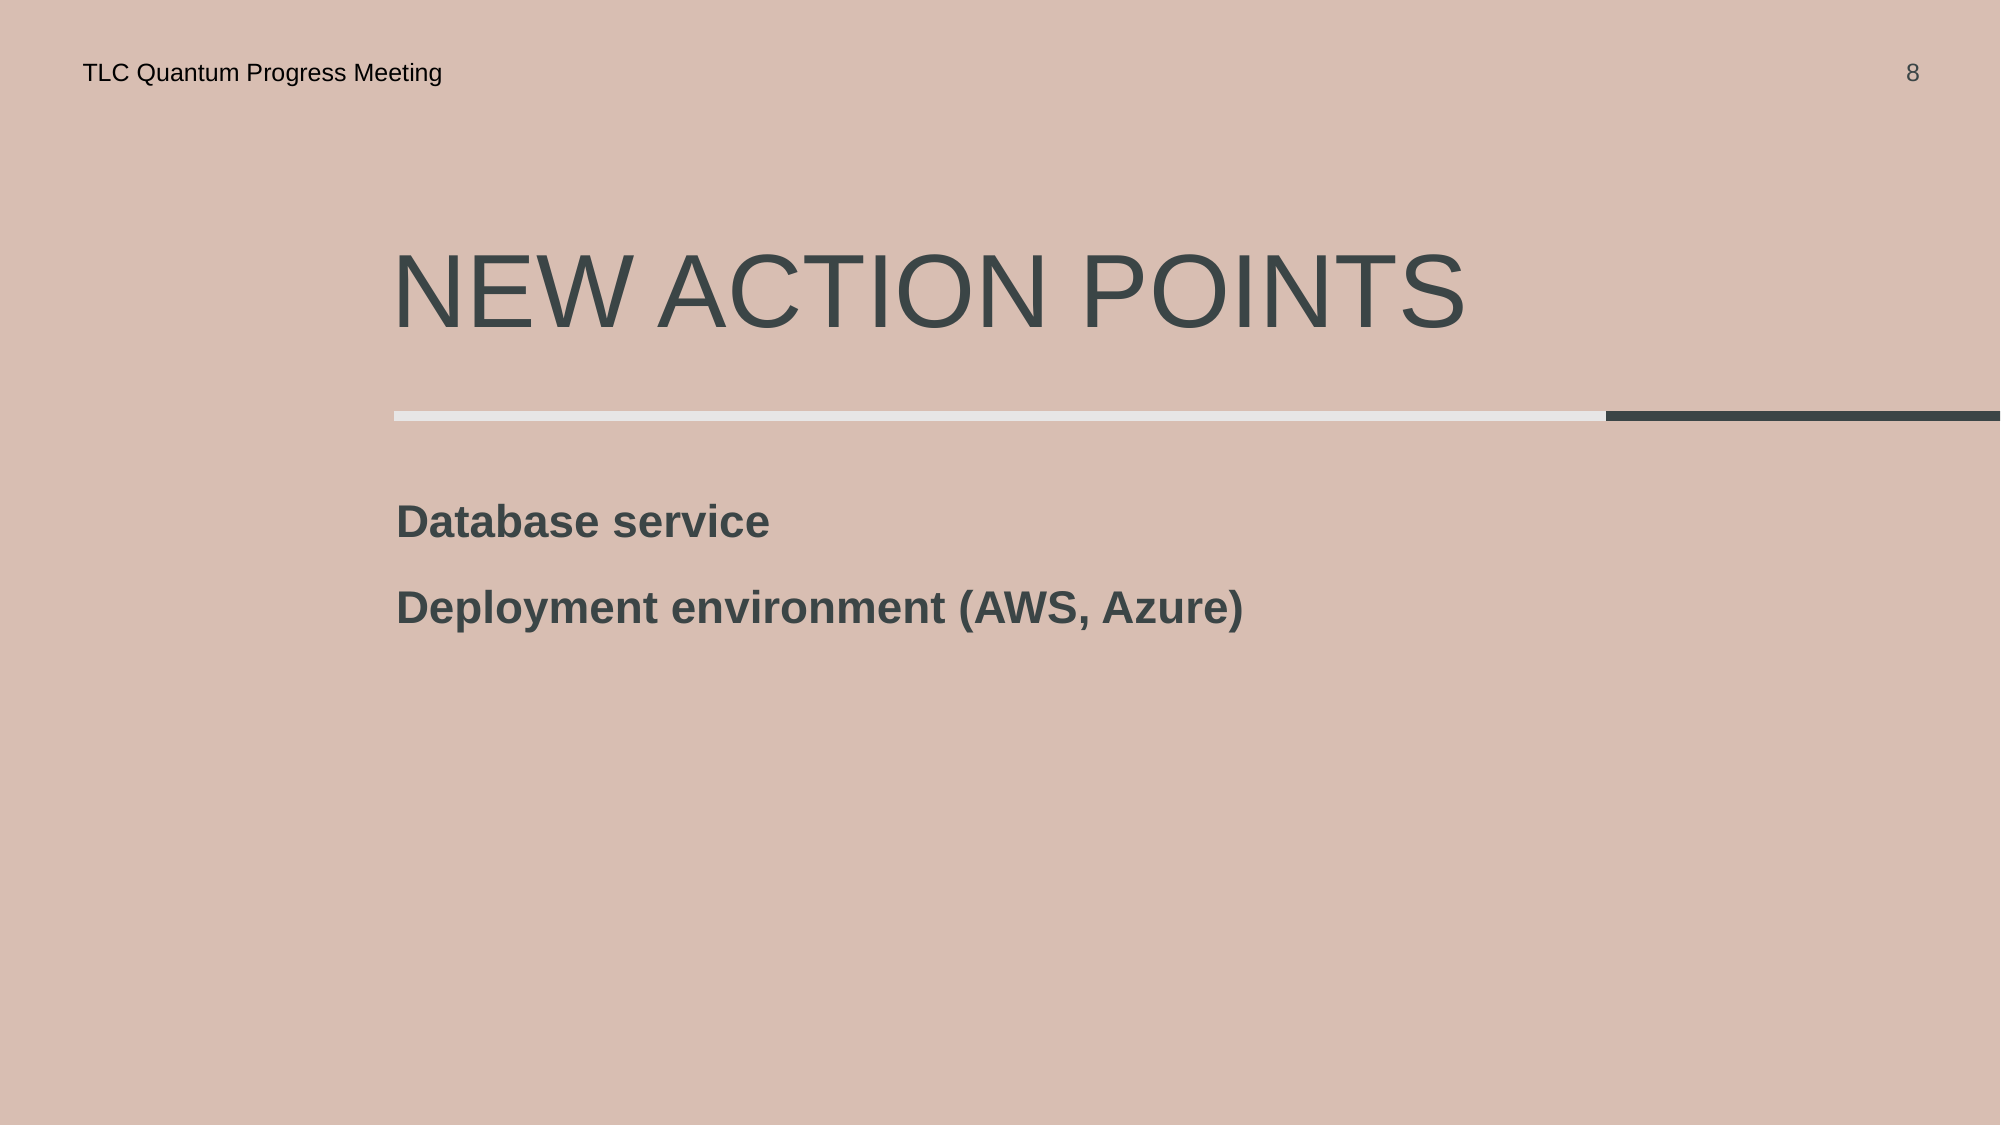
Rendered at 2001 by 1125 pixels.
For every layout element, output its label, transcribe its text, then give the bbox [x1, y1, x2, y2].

slide_number 8 [1660, 49, 1935, 95]
list Database service Deployment environment (AWS, Azure) [381, 484, 1607, 1026]
footer TLC Quantum Progress Meeting [67, 49, 464, 95]
title New Action points [376, 239, 1607, 356]
